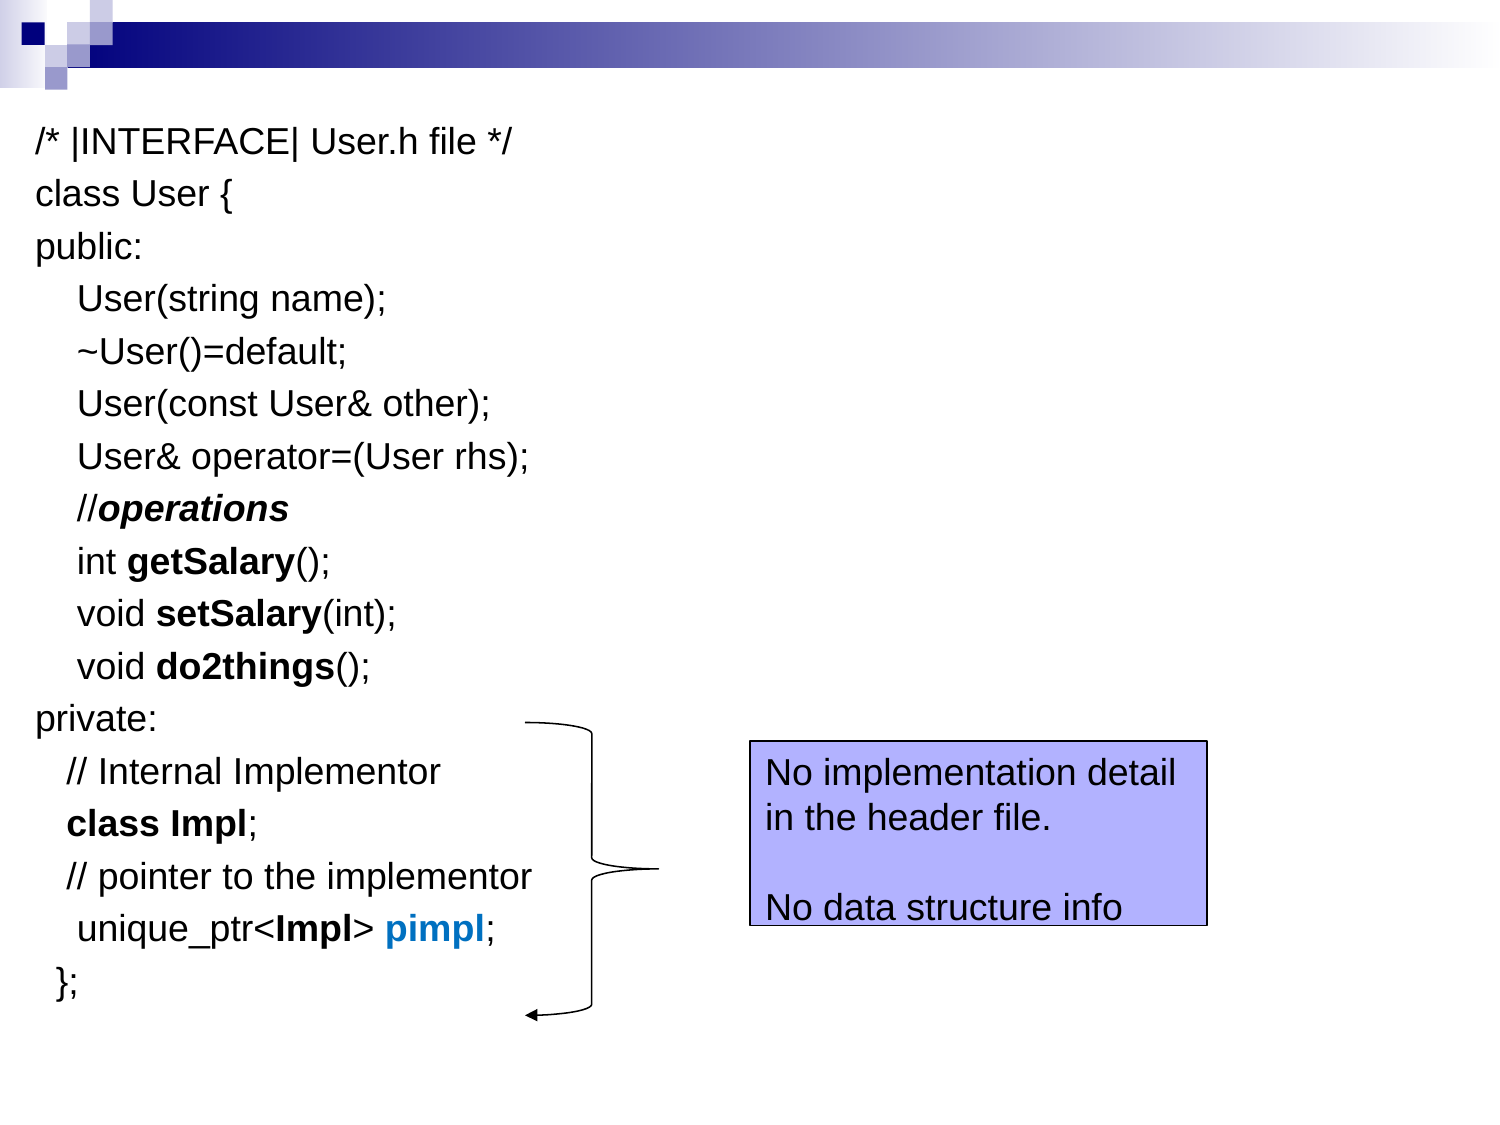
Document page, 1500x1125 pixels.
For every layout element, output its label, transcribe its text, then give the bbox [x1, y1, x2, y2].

text_box No implementation detail in the header file. No data structure info [749, 740, 1208, 926]
text_box [524, 722, 659, 1022]
text_box /* |INTERFACE| User.h file */ class User { public: User(string name); ~User()=default; User(const User& other); User& operator=(User rhs); //operations int getSalary(); void setSalary(int); void do2things(); private: // Internal Implementor class Impl; // pointer to the implementor unique_ptr<Impl> pimpl; }; [20, 109, 707, 1016]
